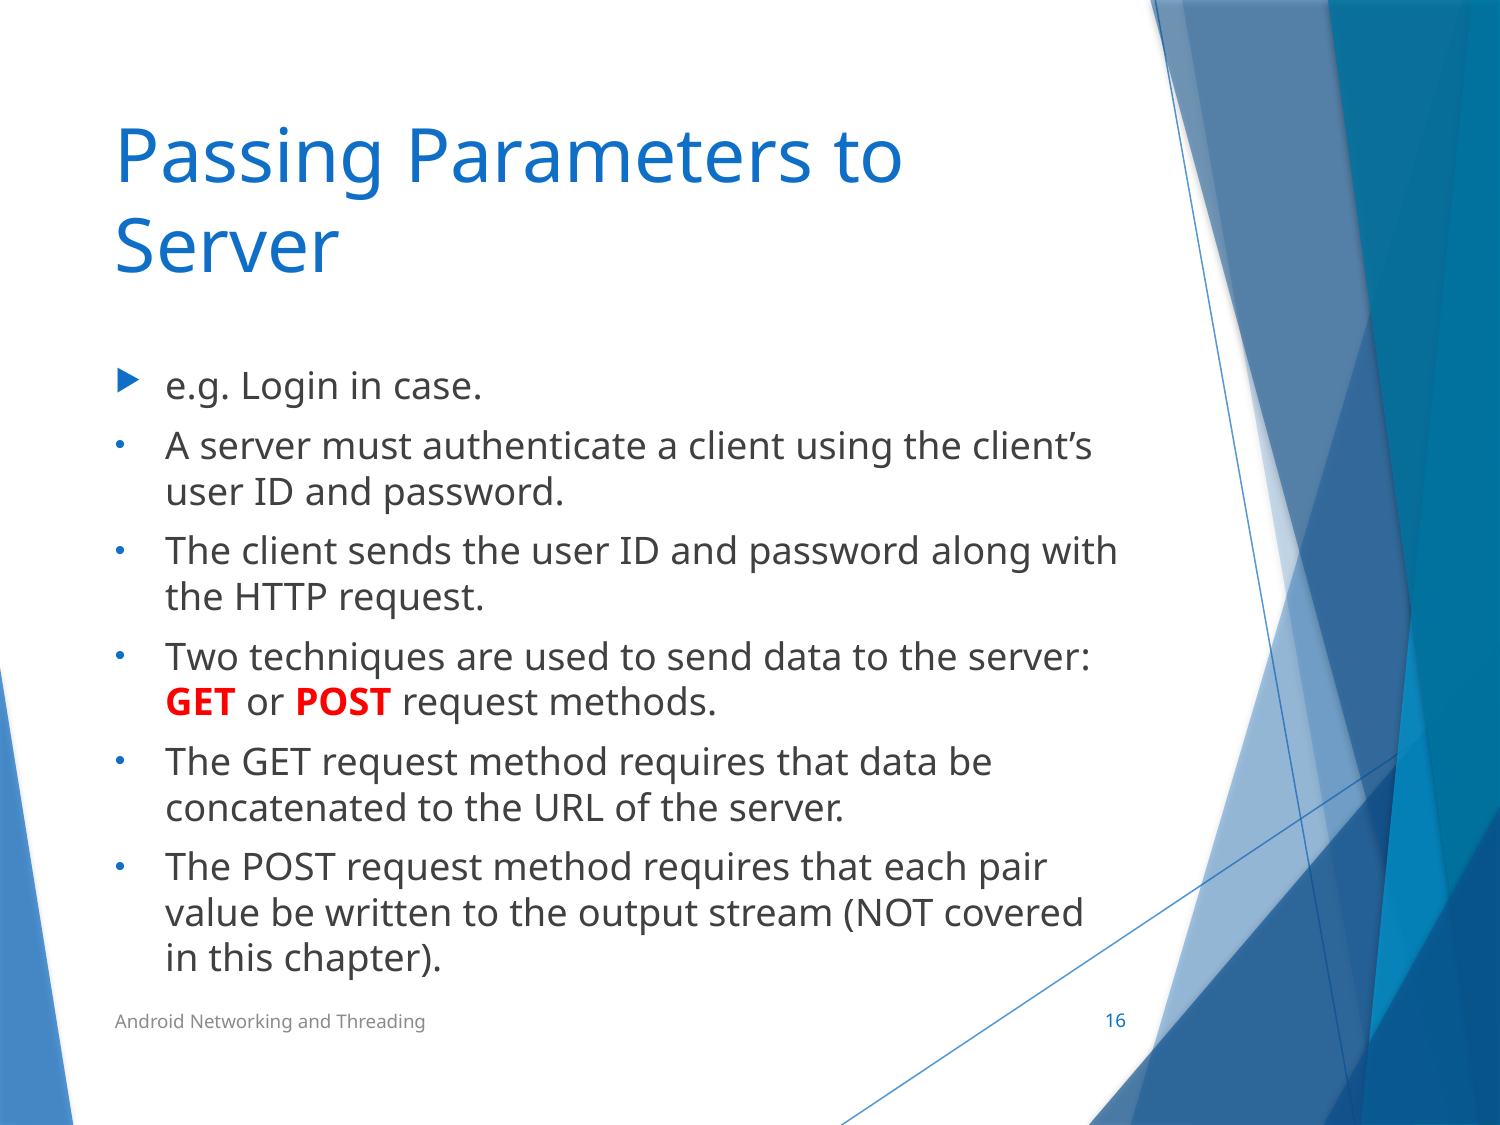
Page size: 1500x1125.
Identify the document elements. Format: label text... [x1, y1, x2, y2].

footer Android Networking and Threading [99, 991, 859, 1051]
title Passing Parameters to Server [99, 99, 1142, 317]
list e.g. Login in case. A server must authenticate a client using the client’s user ID and password. The client sends the user ID and password along with the HTTP request. Two techniques are used to send data to the server: GET or POST request methods. The GET request method requires that data be concatenated to the URL of the server. The POST request method requires that each pair value be written to the output stream (NOT covered in this chapter). [99, 354, 1142, 992]
slide_number 16 [1057, 991, 1142, 1051]
